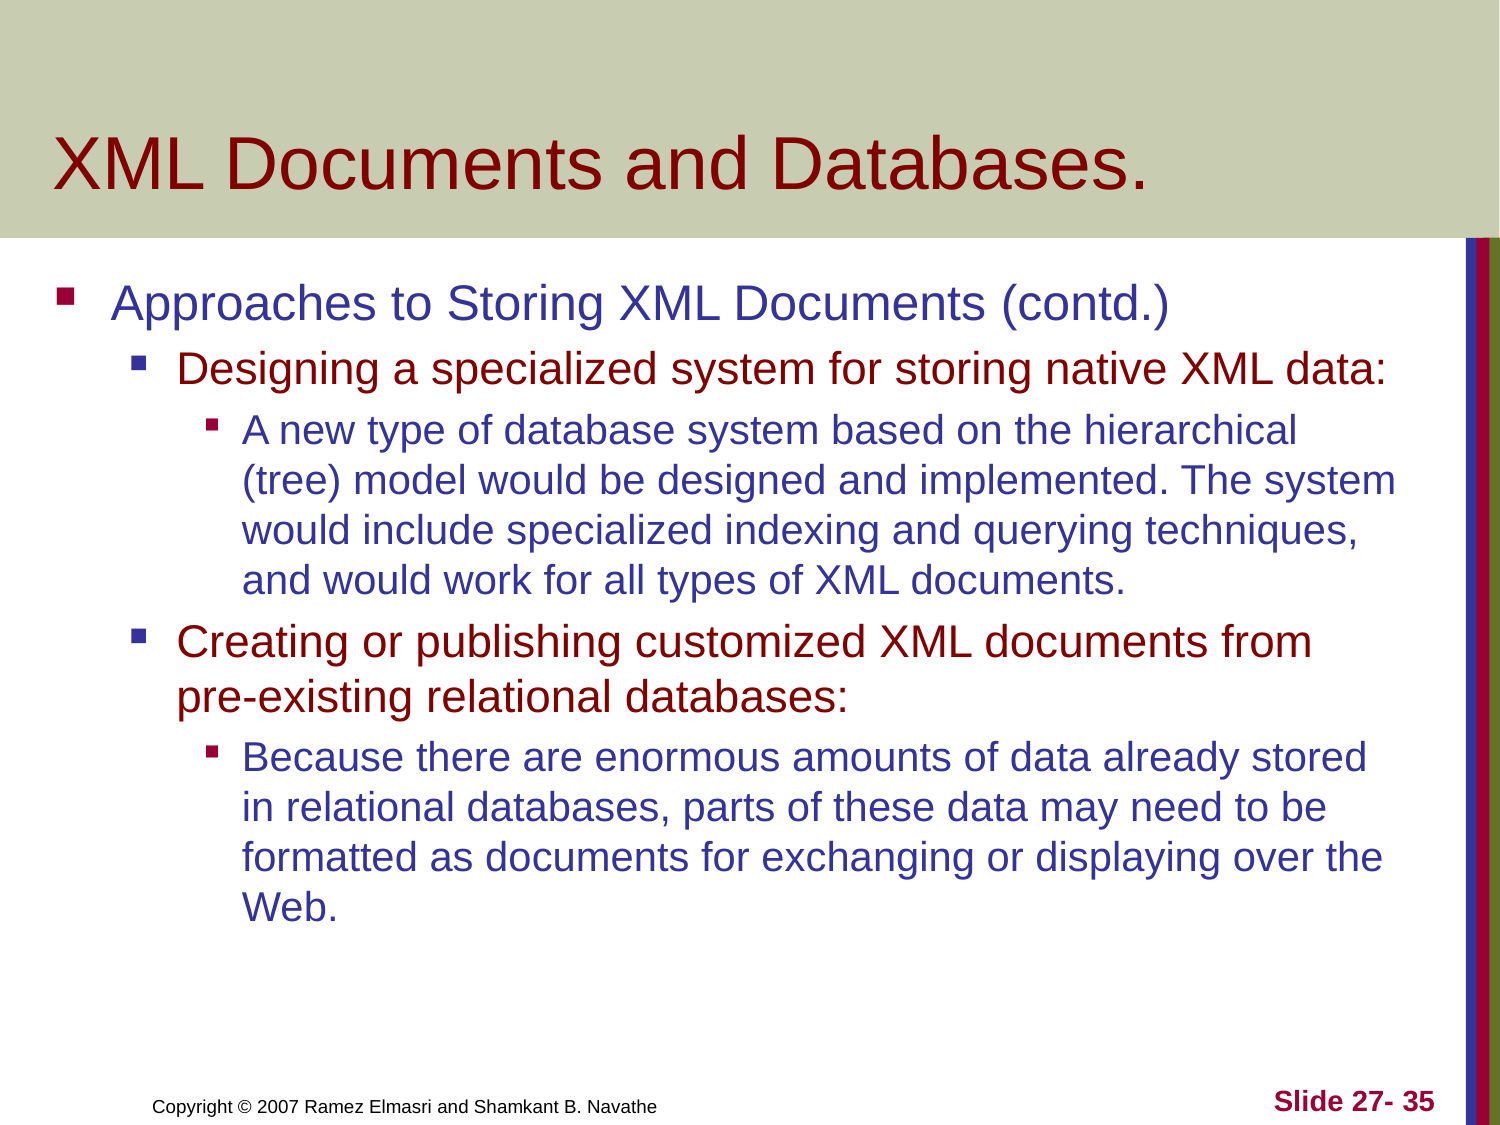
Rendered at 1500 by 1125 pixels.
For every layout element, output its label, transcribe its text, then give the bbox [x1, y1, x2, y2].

list Approaches to Storing XML Documents (contd.) Designing a specialized system for storing native XML data: A new type of database system based on the hierarchical (tree) model would be designed and implemented. The system would include specialized indexing and querying techniques, and would work for all types of XML documents. Creating or publishing customized XML documents from pre-existing relational databases: Because there are enormous amounts of data already stored in relational databases, parts of these data may need to be formatted as documents for exchanging or displaying over the Web. [39, 262, 1400, 1013]
title XML Documents and Databases. [37, 49, 1317, 213]
slide_number Slide 27- 35 [1137, 1050, 1450, 1125]
